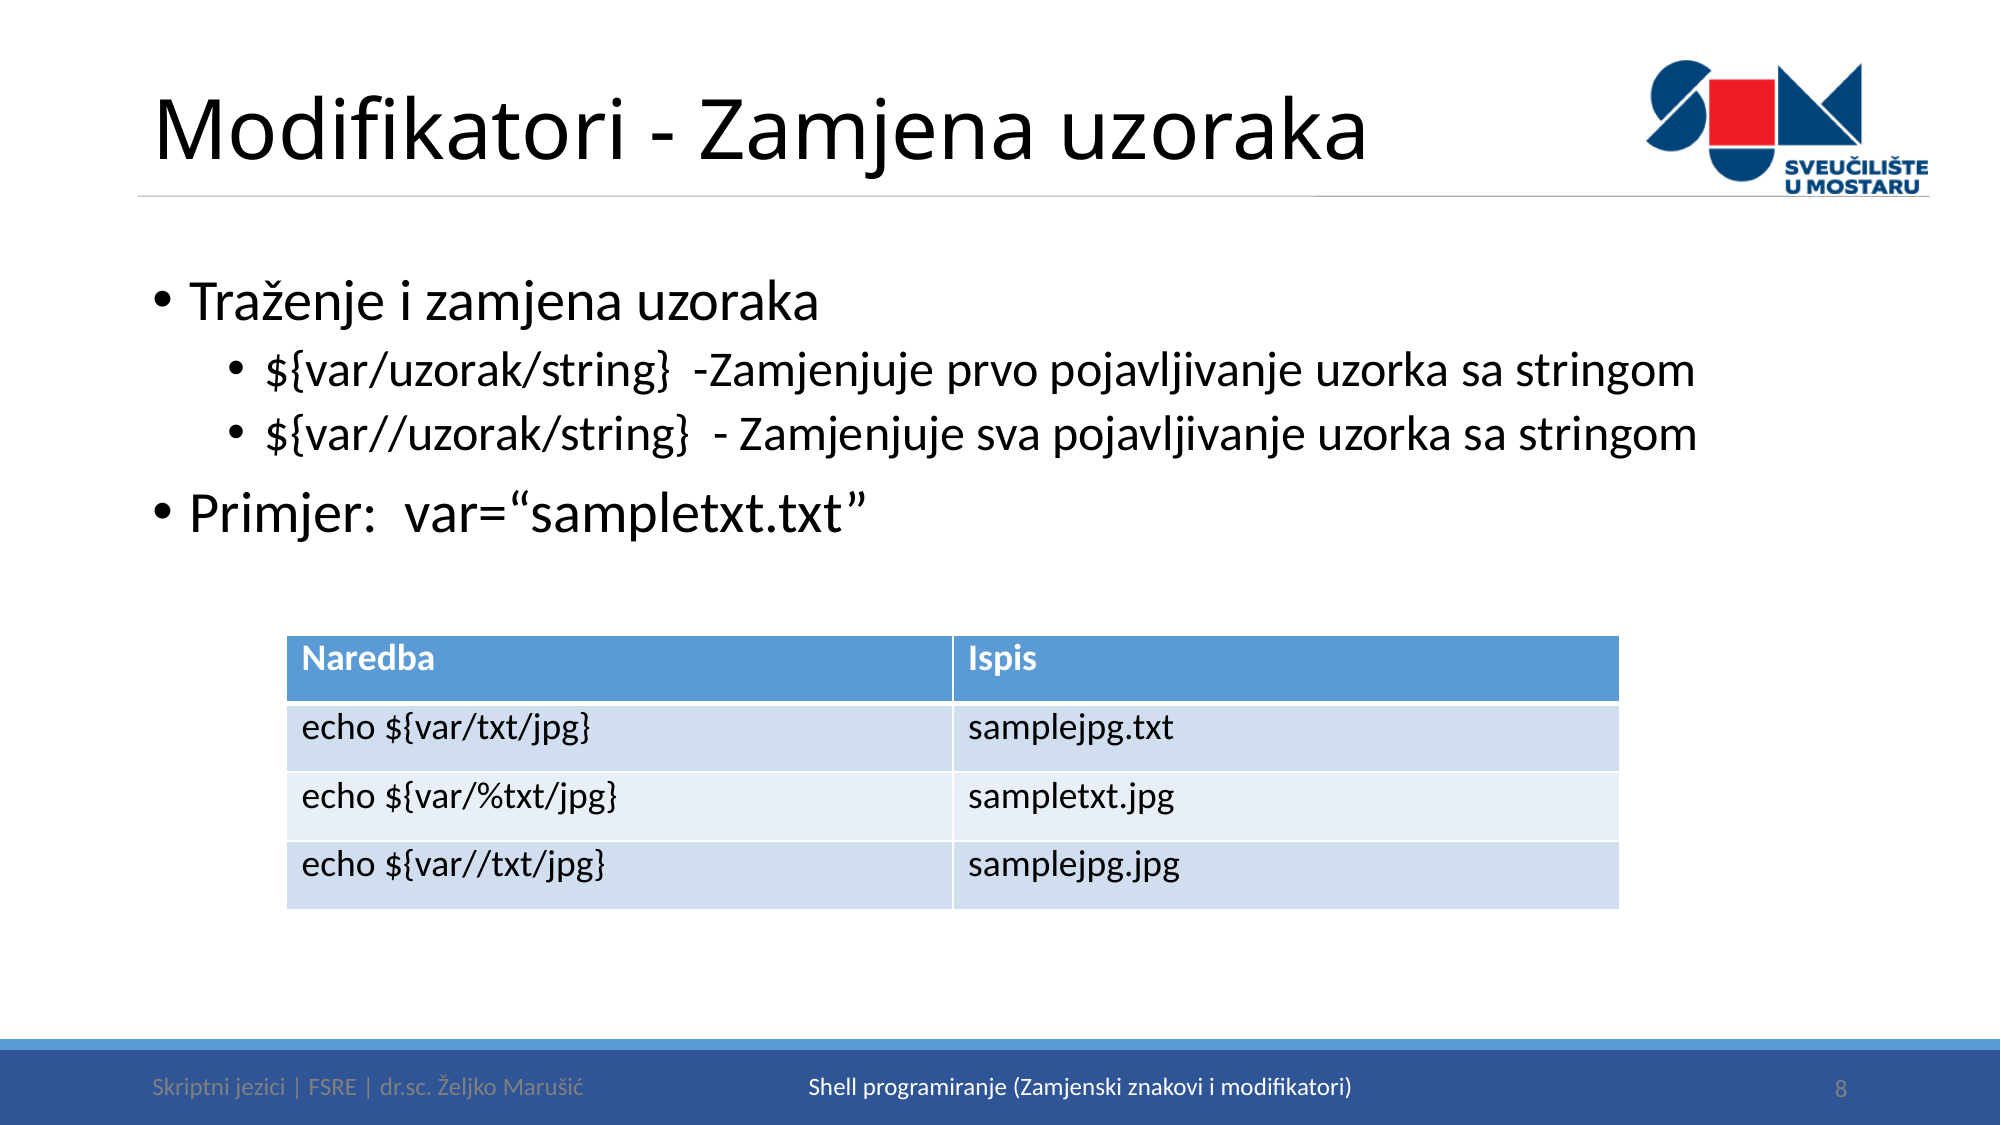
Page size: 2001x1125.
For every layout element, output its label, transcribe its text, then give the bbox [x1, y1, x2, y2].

table_cell samplejpg.jpg [954, 842, 1619, 909]
table_cell sampletxt.jpg [954, 773, 1619, 840]
table_header Naredba [287, 636, 952, 701]
table_header Ispis [954, 636, 1619, 701]
slide_number 8 [1677, 1057, 1863, 1117]
table_cell echo ${var/txt/jpg} [287, 706, 952, 771]
title Modifikatori - Zamjena uzoraka [137, 59, 1647, 206]
footer Skriptni jezici | FSRE | dr.sc. Željko Marušić [137, 1055, 678, 1116]
list Traženje i zamjena uzoraka ${var/uzorak/string} -Zamjenjuje prvo pojavljivanje uzorka sa stringom ${var//uzorak/string} - Zamjenjuje sva pojavljivanje uzorka sa stringom Primjer: var=“sampletxt.txt” [137, 262, 1863, 1014]
table_cell samplejpg.txt [954, 706, 1619, 771]
table_cell echo ${var//txt/jpg} [287, 842, 952, 909]
picture [1647, 60, 1928, 194]
table_cell echo ${var/%txt/jpg} [287, 773, 952, 840]
